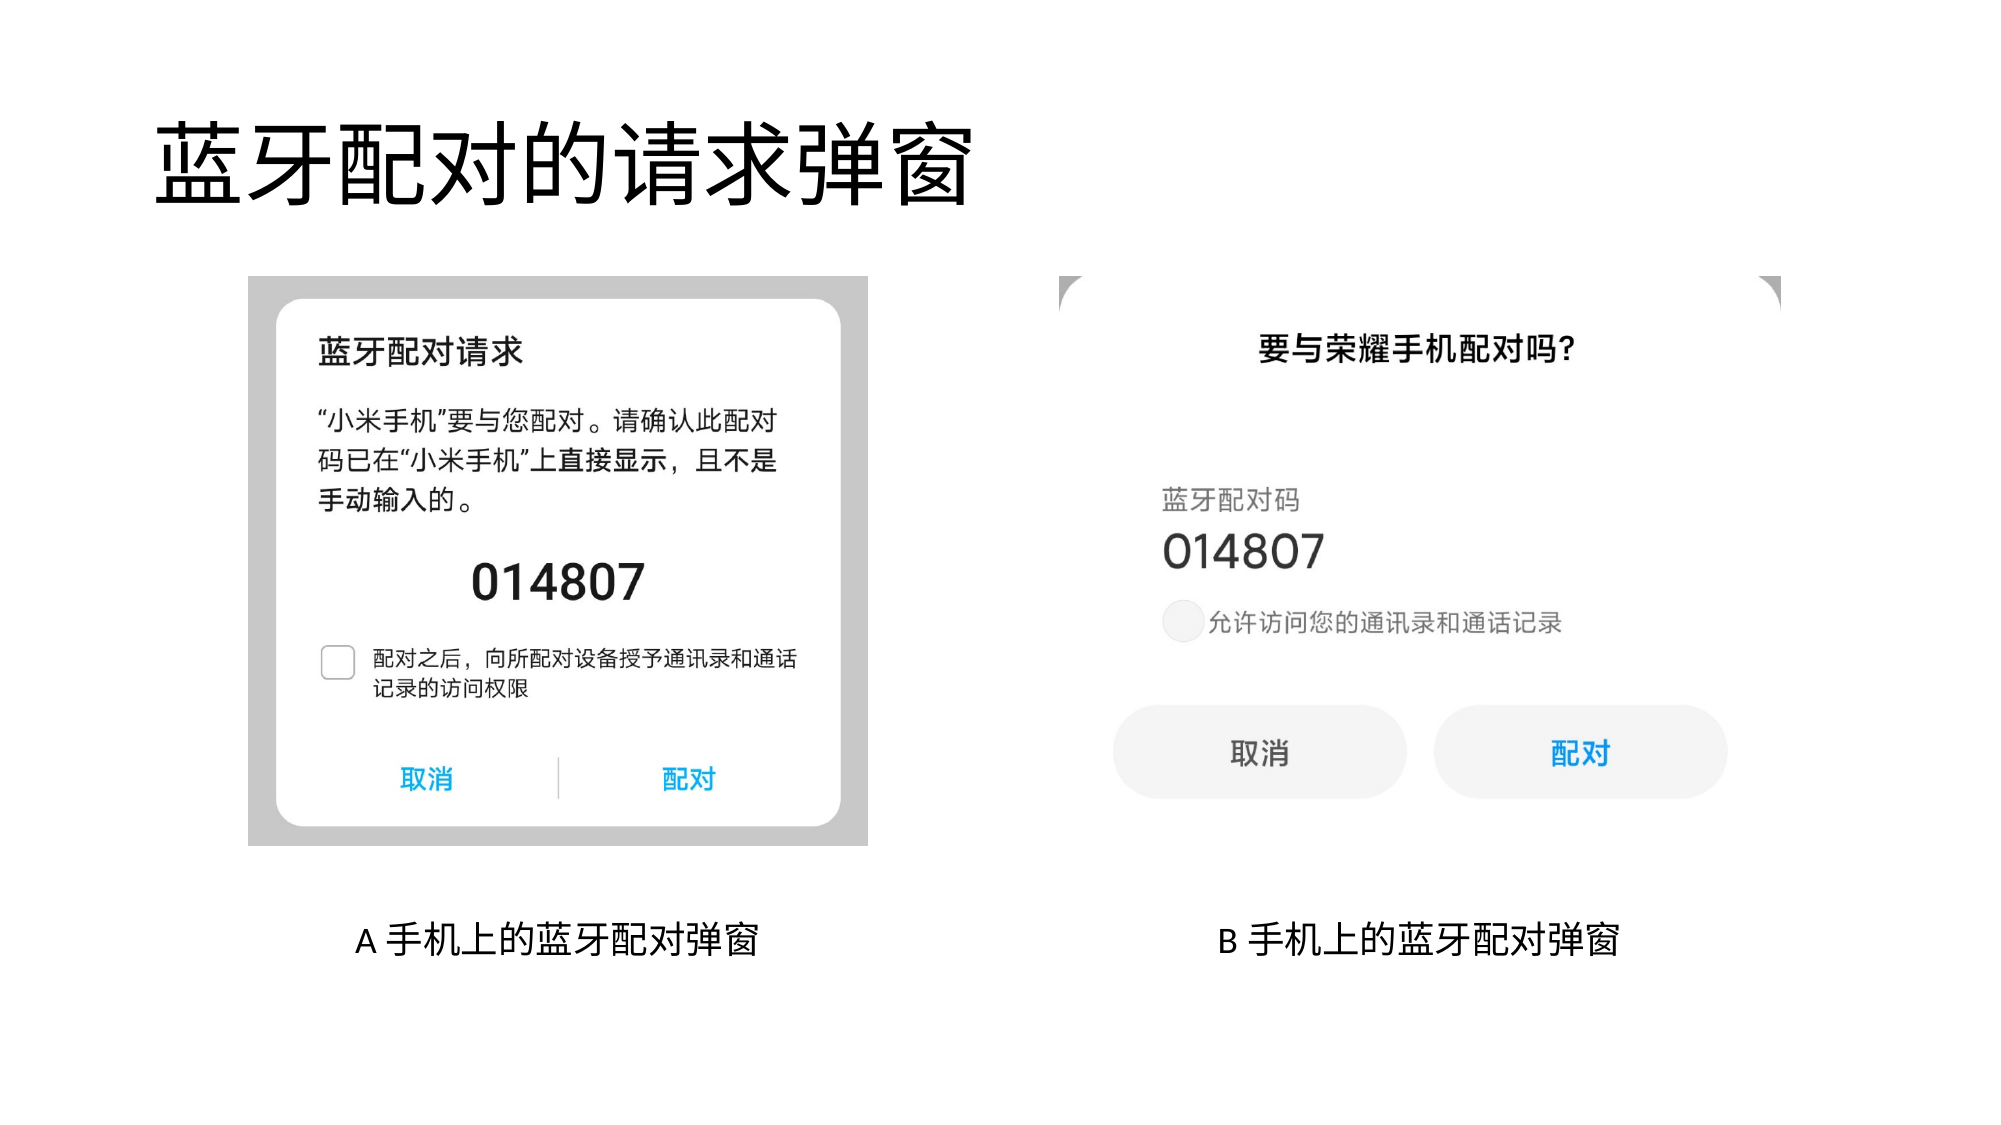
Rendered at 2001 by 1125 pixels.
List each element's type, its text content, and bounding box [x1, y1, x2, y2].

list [248, 276, 868, 846]
text_box B手机上的蓝牙配对弹窗 [1202, 908, 1637, 969]
text_box A手机上的蓝牙配对弹窗 [340, 908, 776, 969]
title 蓝牙配对的请求弹窗 [137, 59, 1863, 278]
picture [1059, 276, 1781, 845]
